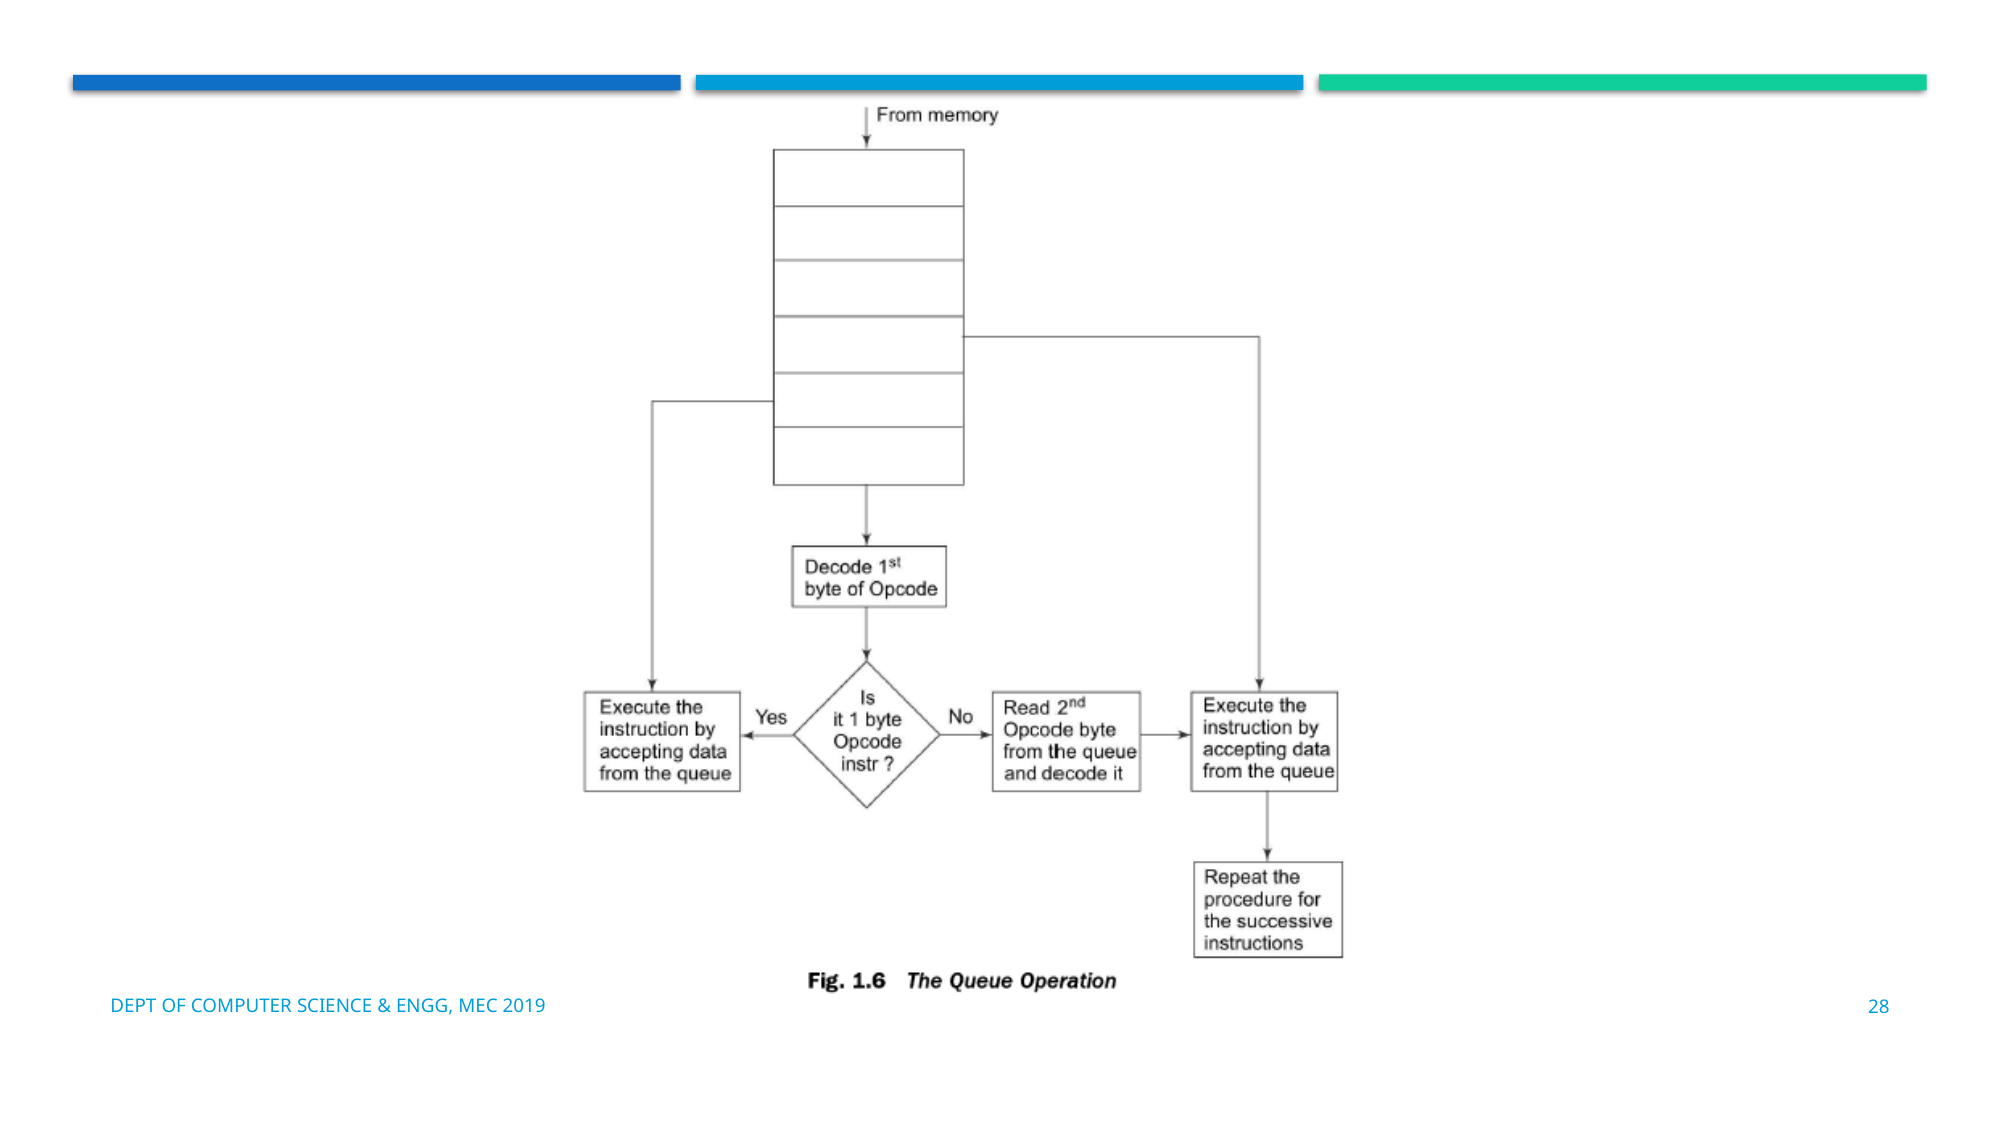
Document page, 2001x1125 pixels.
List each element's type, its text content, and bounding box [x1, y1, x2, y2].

picture [563, 101, 1412, 998]
slide_number 28 [1732, 977, 1905, 1037]
footer DEPT OF COMPUTER SCIENCE & ENGG, MEC 2019 [95, 976, 1230, 1037]
